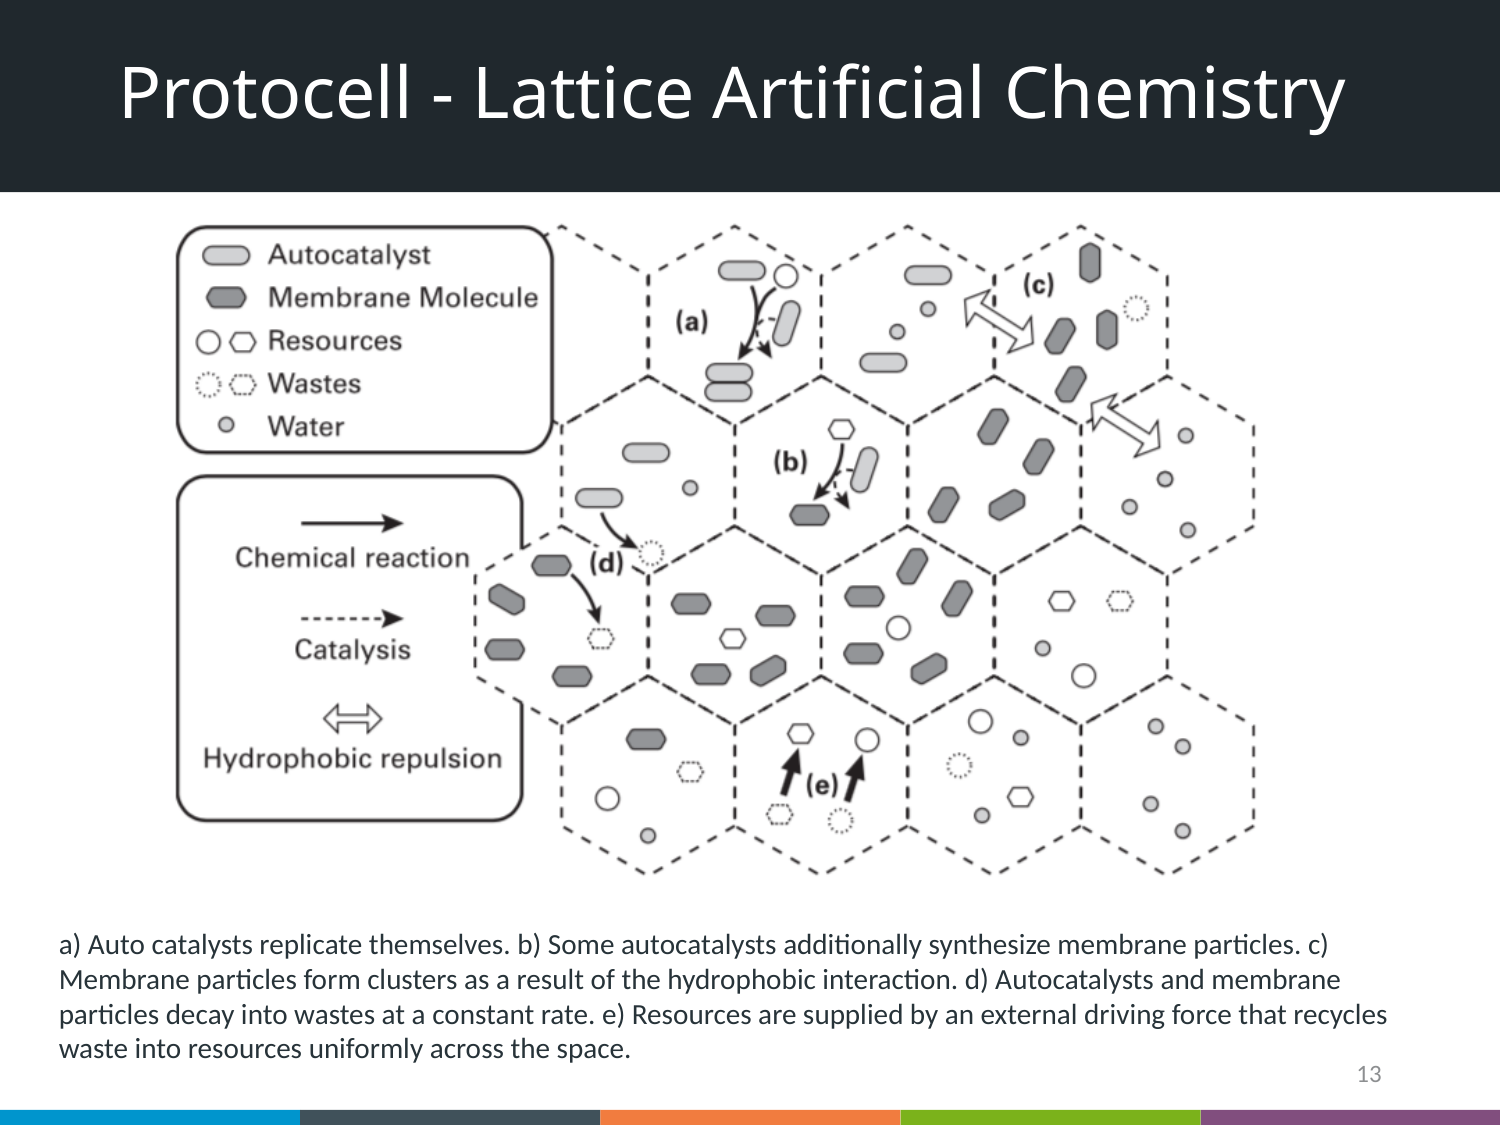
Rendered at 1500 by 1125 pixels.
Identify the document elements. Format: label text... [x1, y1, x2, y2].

slide_number 13 [1059, 1073, 1397, 1103]
text_box a) Auto catalysts replicate themselves. b) Some autocatalysts additionally synthesize membrane particles. c) Membrane particles form clusters as a result of the hydrophobic interaction. d) Autocatalysts and membrane particles decay into wastes at a constant rate. e) Resources are supplied by an external driving force that recycles waste into resources uniformly across the space. [44, 917, 1412, 1073]
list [151, 196, 1309, 911]
title Protocell - Lattice Artificial Chemistry [103, 40, 1397, 151]
